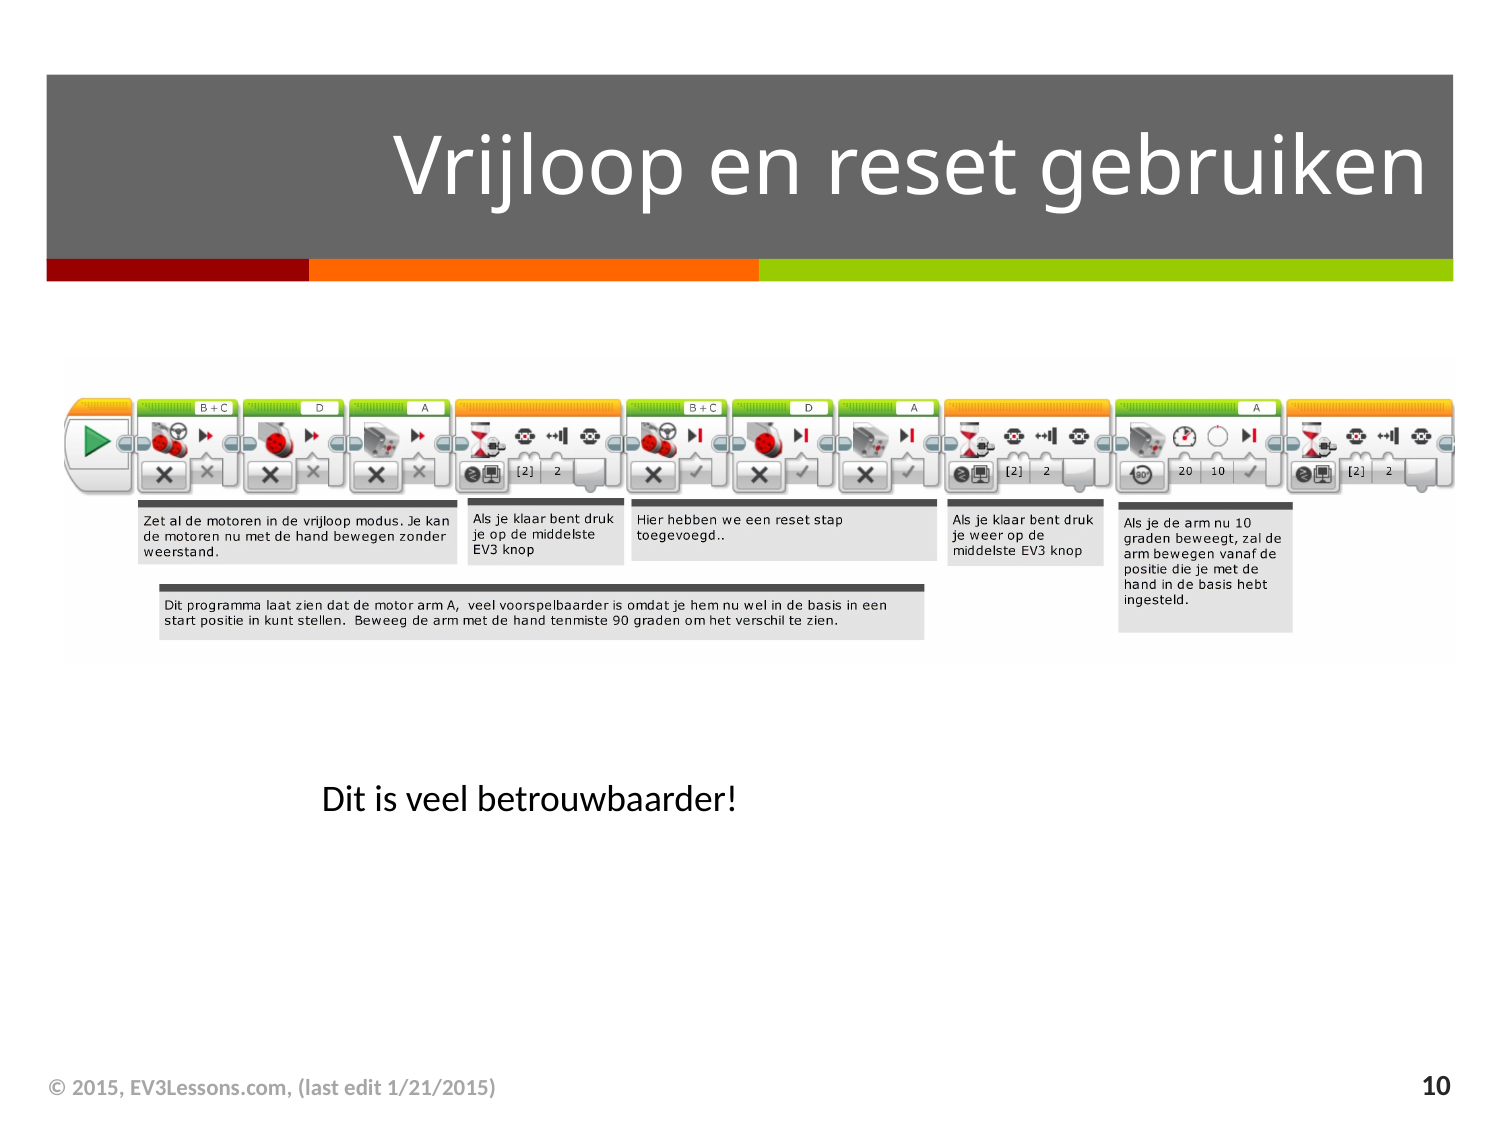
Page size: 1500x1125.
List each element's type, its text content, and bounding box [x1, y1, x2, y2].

text_box Dit is veel betrouwbaarder! [307, 766, 1236, 826]
slide_number 10 [1362, 1054, 1466, 1114]
title Vrijloop en reset gebruiken [377, 92, 1446, 232]
picture [63, 355, 1456, 670]
footer © 2015, EV3Lessons.com, (last edit 1/21/2015) [32, 1055, 1038, 1116]
